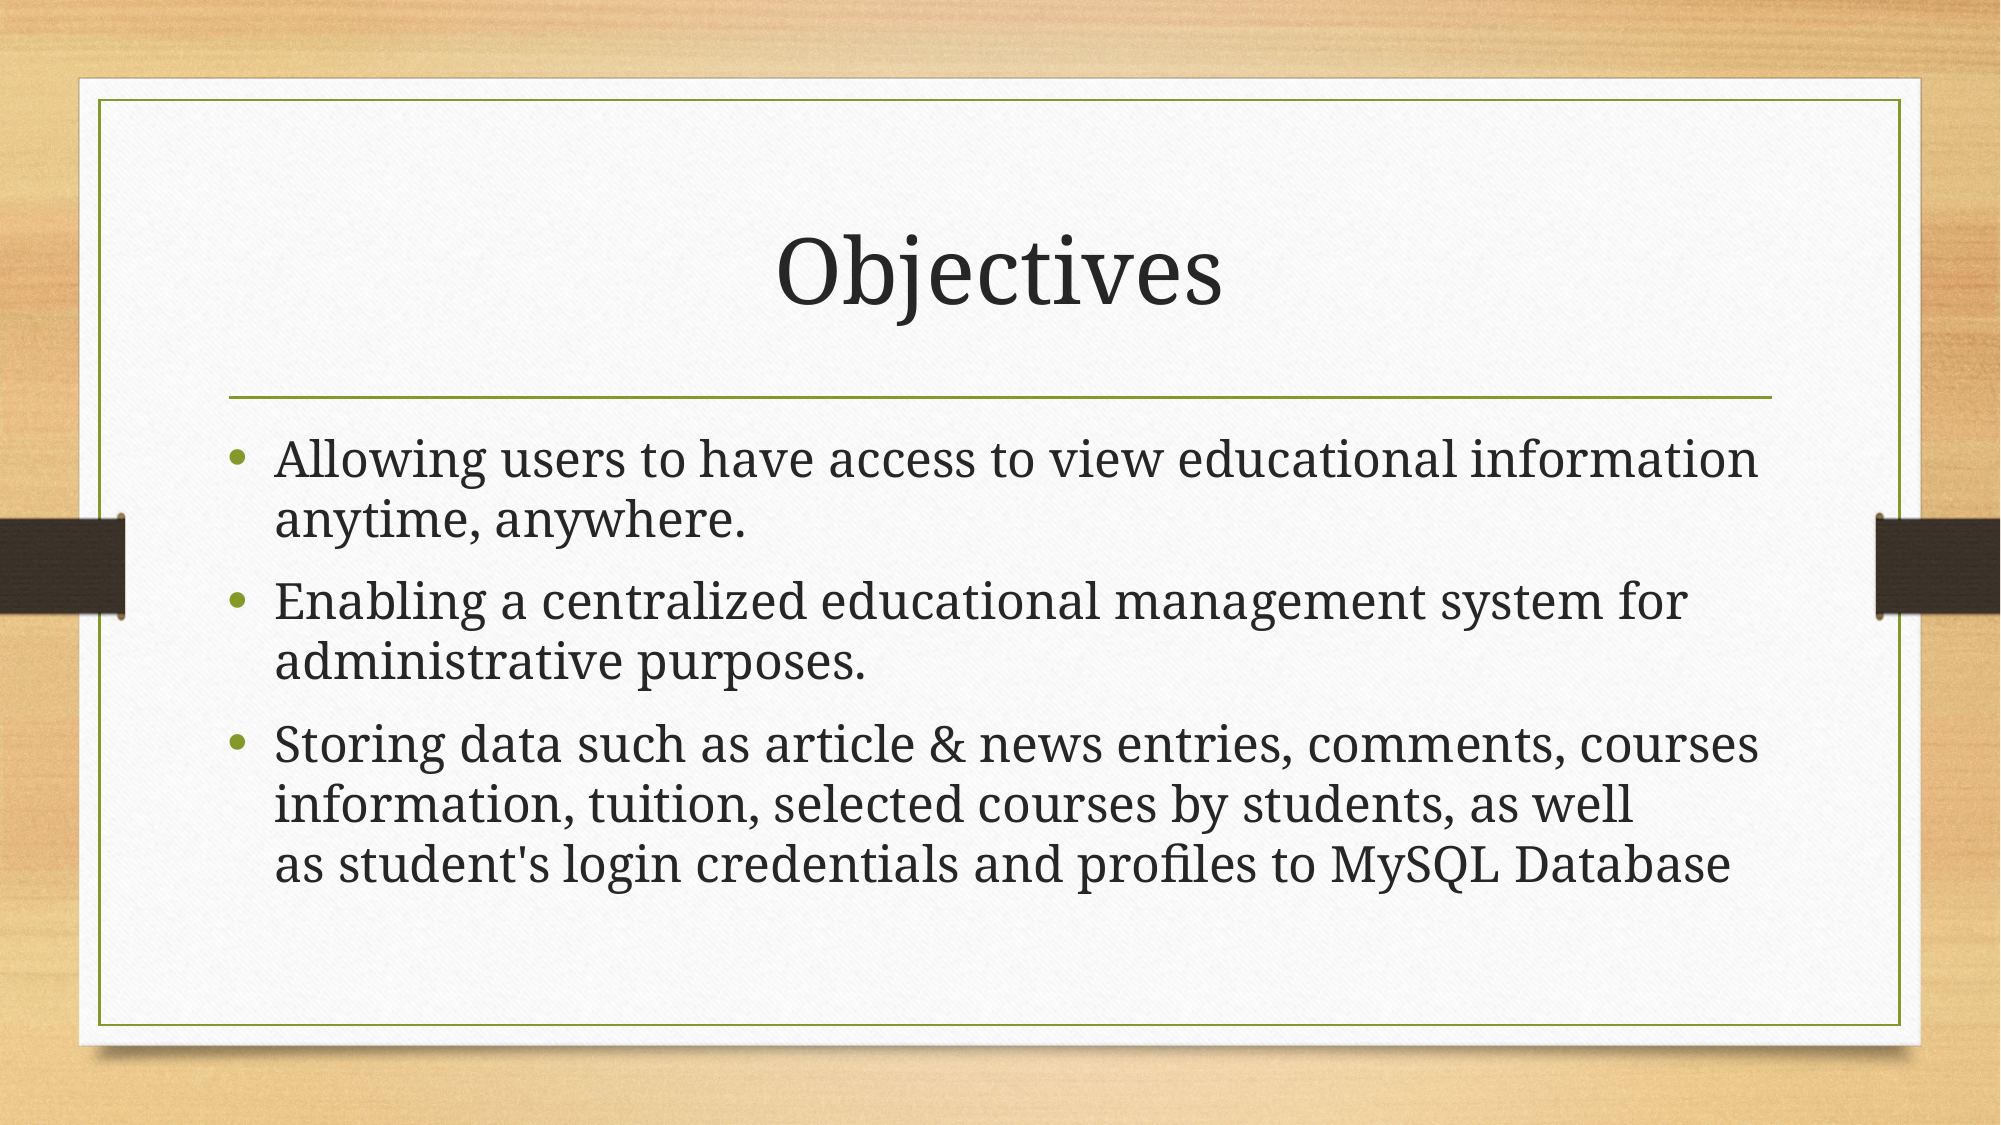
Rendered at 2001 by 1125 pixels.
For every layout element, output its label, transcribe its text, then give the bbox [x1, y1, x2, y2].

picture [0, 0, 2001, 1125]
list Allowing users to have access to view educational information anytime, anywhere. Enabling a centralized educational management system for administrative purposes. Storing data such as article & news entries, comments, courses information, tuition, selected courses by students, as well as student's login credentials and profiles to MySQL Database [212, 419, 1812, 964]
title Objectives [212, 161, 1788, 375]
